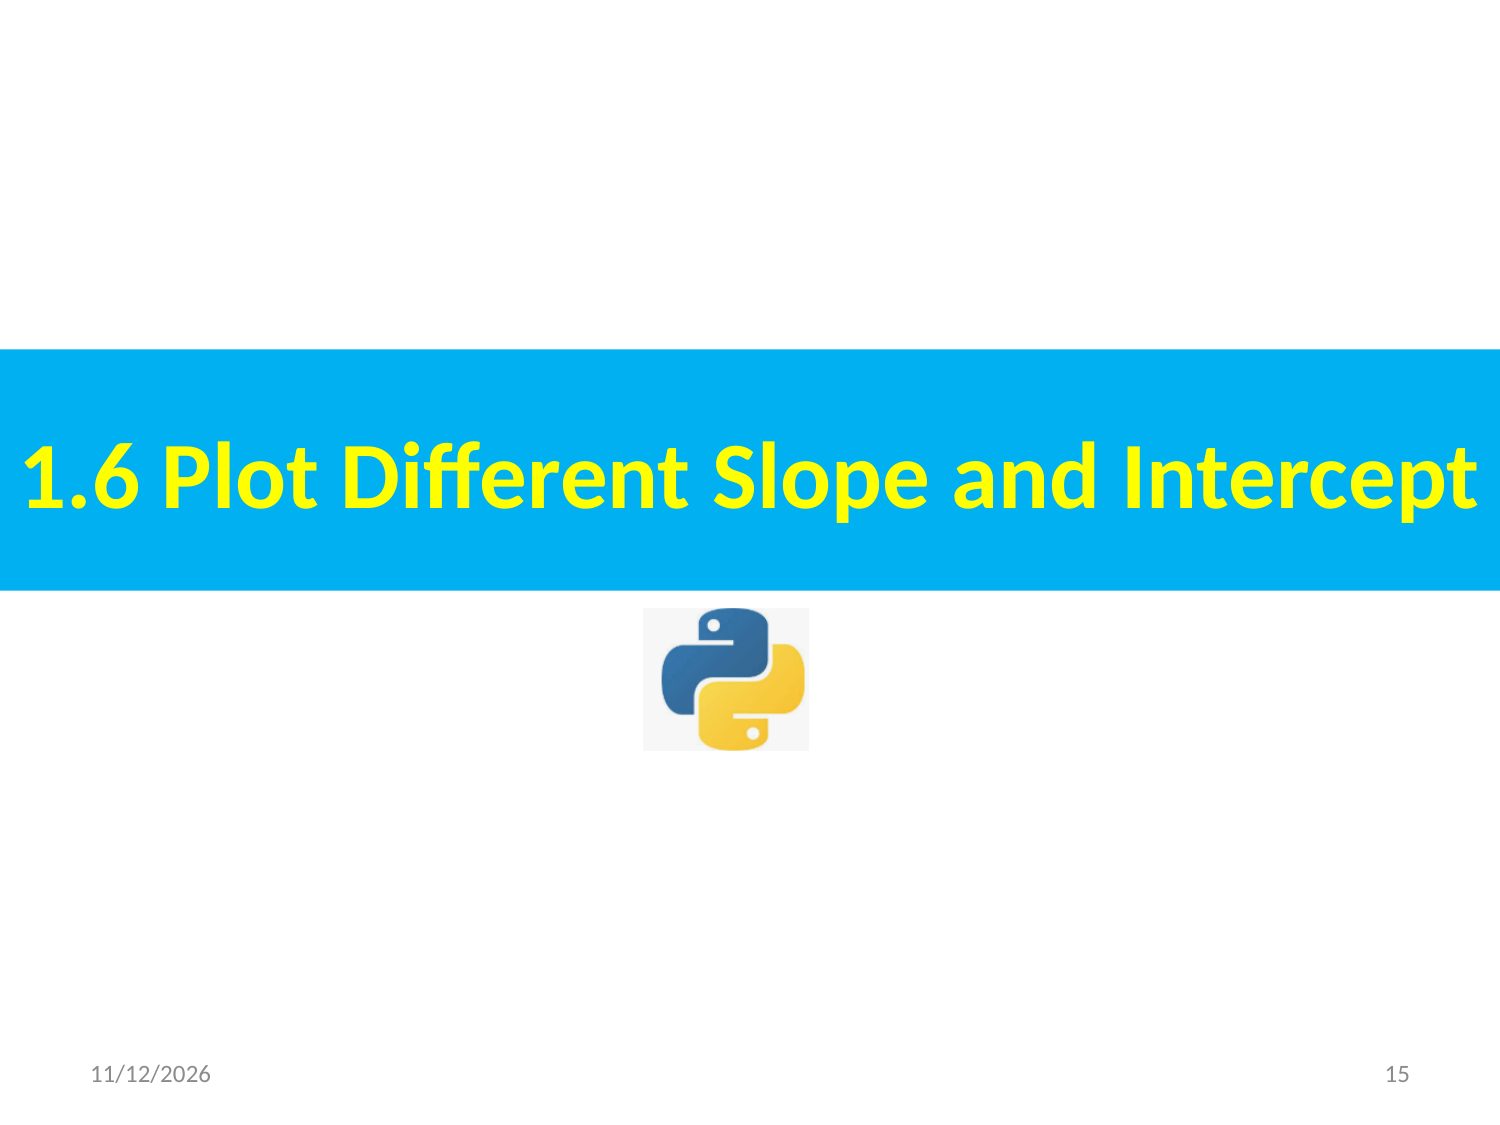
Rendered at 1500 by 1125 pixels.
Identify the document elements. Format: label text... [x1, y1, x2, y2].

title 1.6 Plot Different Slope and Intercept [0, 349, 1500, 591]
picture [643, 606, 809, 752]
slide_number 15 [1074, 1042, 1425, 1103]
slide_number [75, 1042, 425, 1103]
